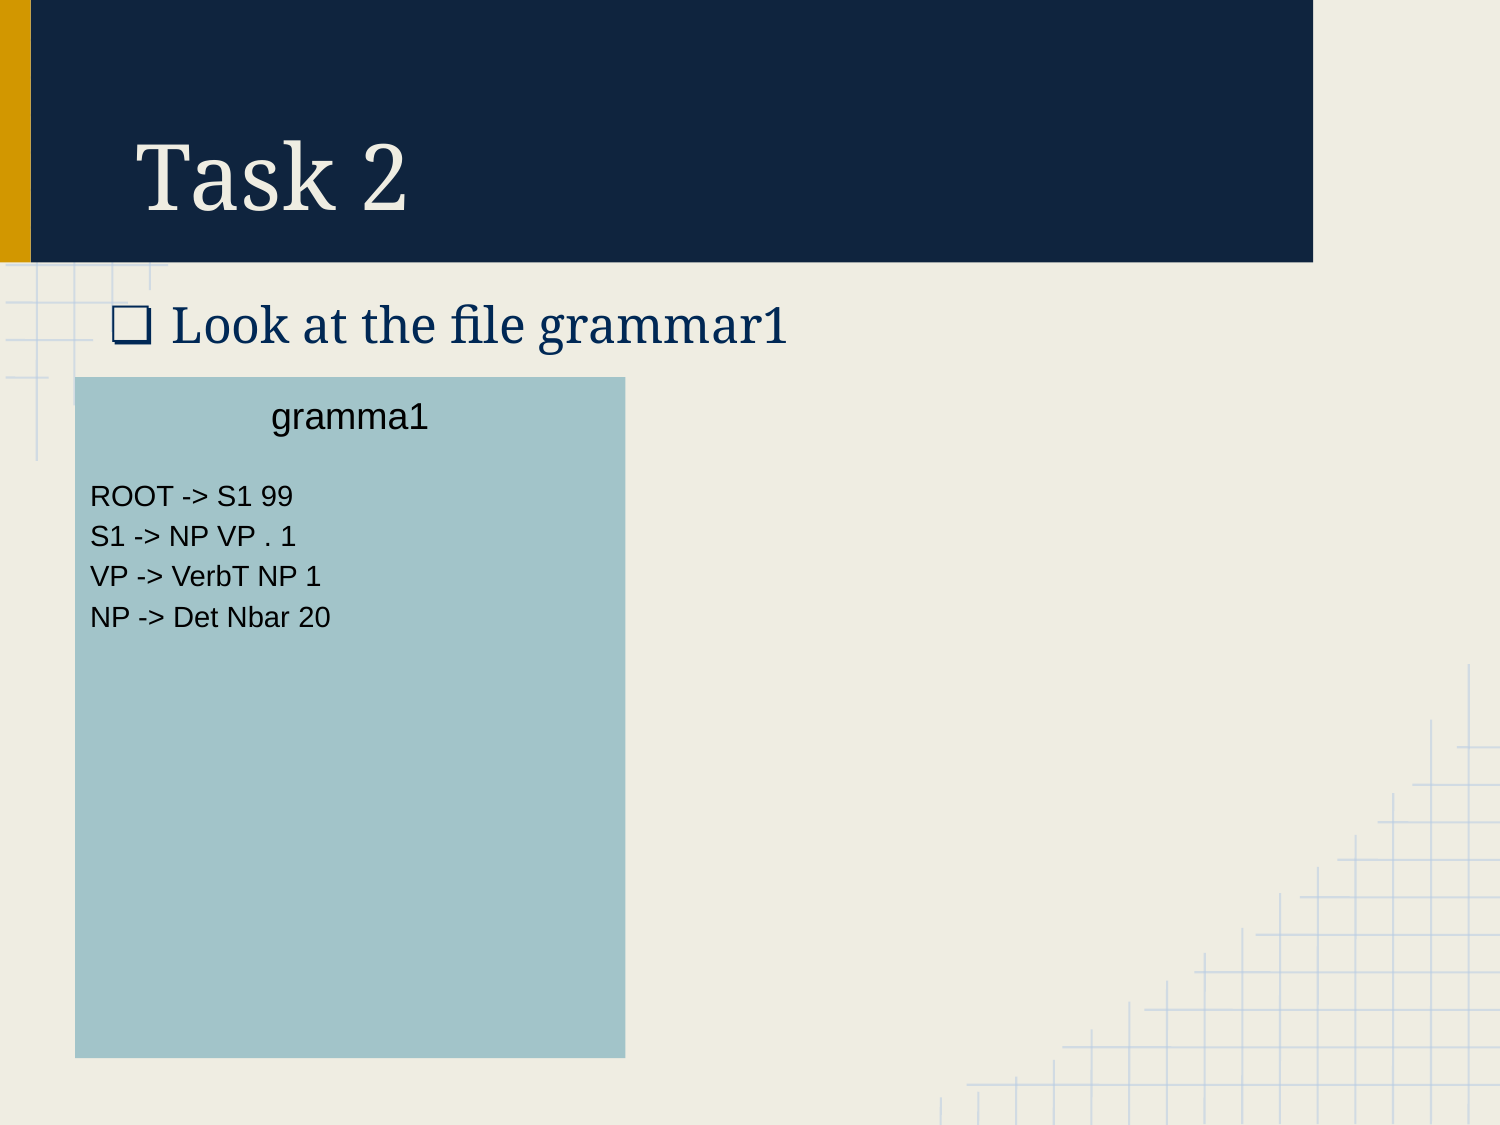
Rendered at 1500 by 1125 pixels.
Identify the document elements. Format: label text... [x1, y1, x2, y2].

title Task 2 [75, 22, 1276, 244]
list Look at the file grammar1 [81, 278, 1432, 1073]
text_box gramma1 ROOT -> S1 99 S1 -> NP VP . 1 VP -> VerbT NP 1 NP -> Det Nbar 20 [75, 377, 626, 1059]
